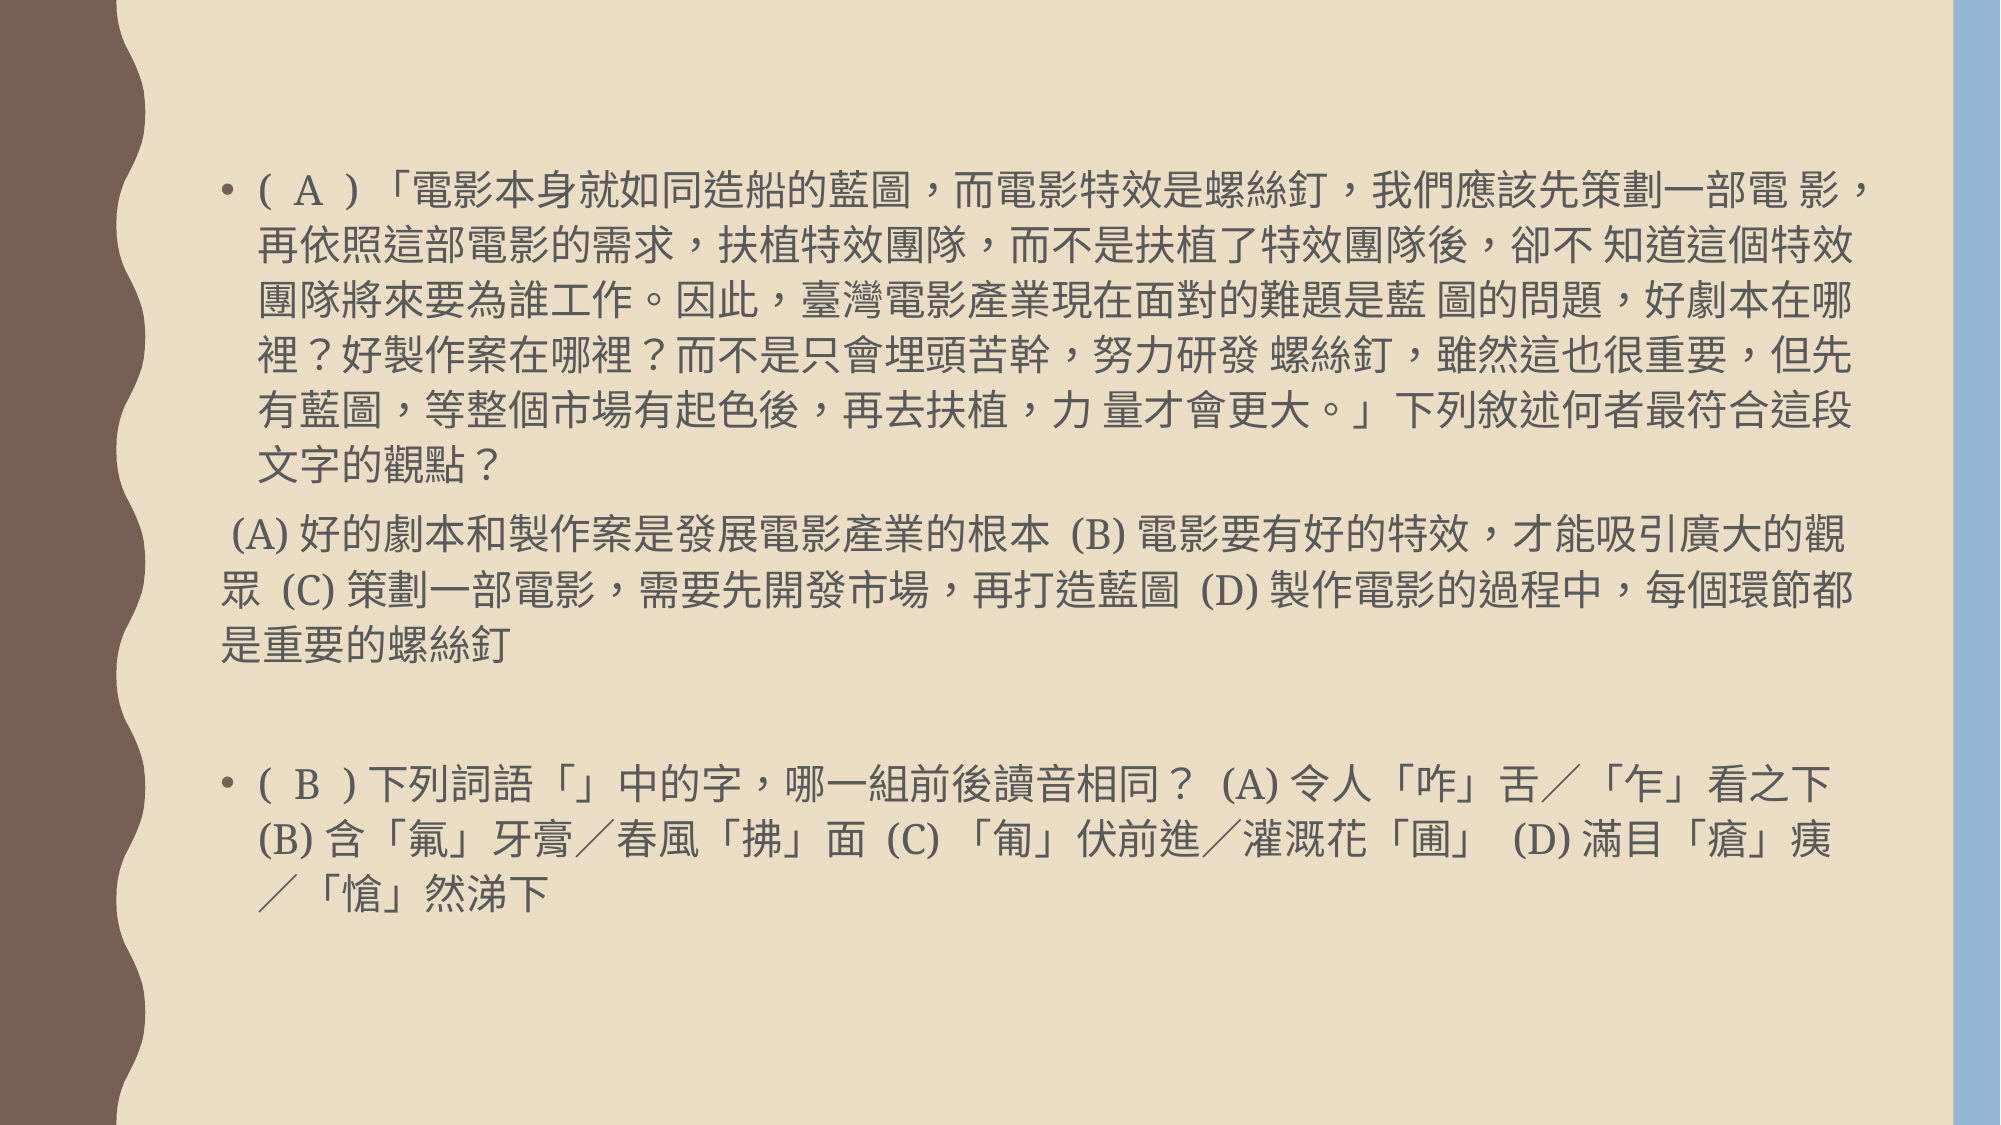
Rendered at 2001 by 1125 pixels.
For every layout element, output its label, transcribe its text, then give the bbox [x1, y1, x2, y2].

list ( A )「電影本身就如同造船的藍圖，而電影特效是螺絲釘，我們應該先策劃一部電 影，再依照這部電影的需求，扶植特效團隊，而不是扶植了特效團隊後，卻不 知道這個特效團隊將來要為誰工作。因此，臺灣電影產業現在面對的難題是藍 圖的問題，好劇本在哪裡？好製作案在哪裡？而不是只會埋頭苦幹，努力研發 螺絲釘，雖然這也很重要，但先有藍圖，等整個市場有起色後，再去扶植，力 量才會更大。」下列敘述何者最符合這段文字的觀點？ (A)好的劇本和製作案是發展電影產業的根本 (B)電影要有好的特效，才能吸引廣大的觀眾 (C)策劃一部電影，需要先開發市場，再打造藍圖 (D)製作電影的過程中，每個環節都是重要的螺絲釘 ( B )下列詞語「」中的字，哪一組前後讀音相同？ (A)令人「咋」舌／「乍」看之下 (B)含「氟」牙膏／春風「拂」面 (C)「匍」伏前進／灌溉花「圃」 (D)滿目「瘡」痍／「愴」然涕下 [205, 151, 1875, 965]
